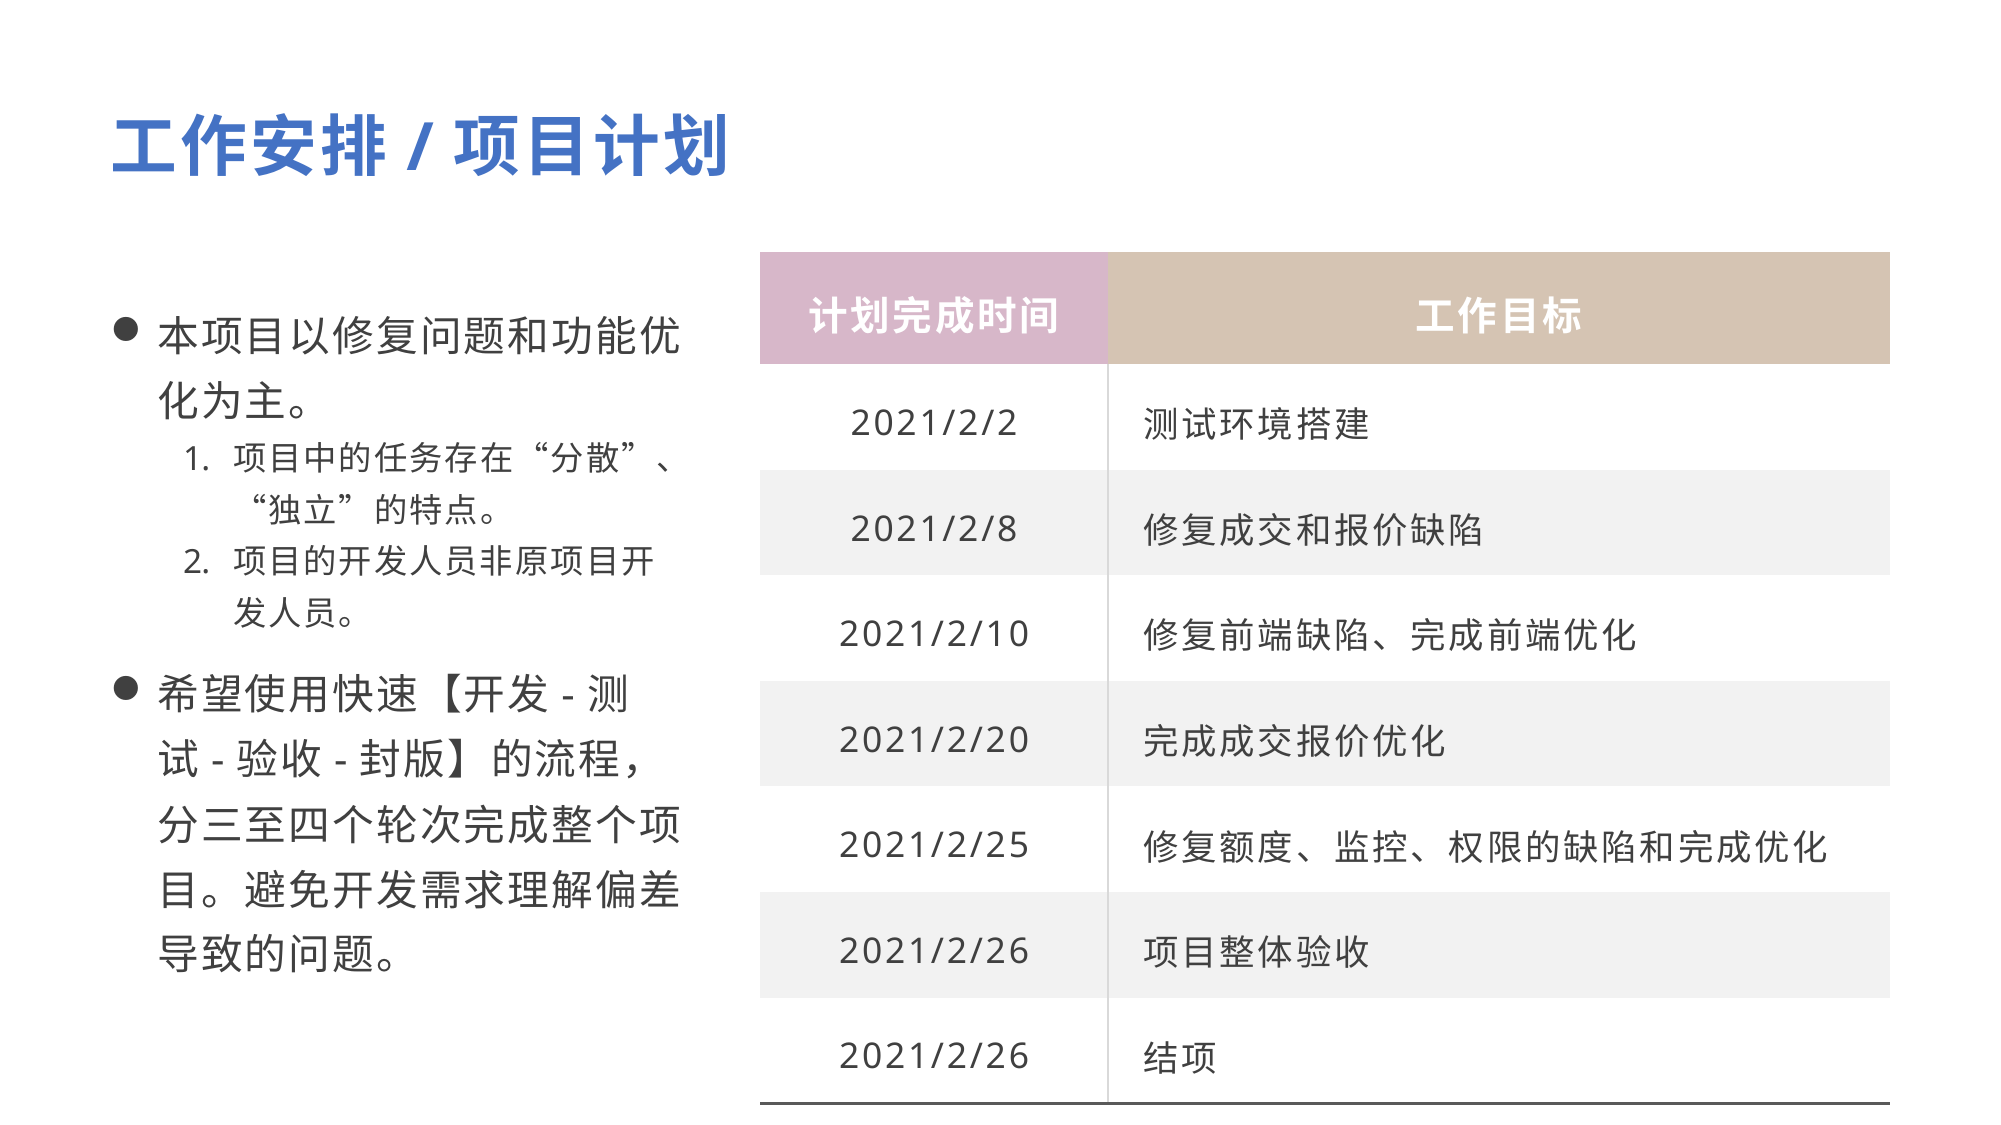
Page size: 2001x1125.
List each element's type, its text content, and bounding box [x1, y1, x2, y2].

table_cell 完成成交报价优化 [1109, 681, 1890, 786]
table_cell 修复前端缺陷、完成前端优化 [1109, 575, 1890, 681]
table_cell 2021/2/20 [760, 681, 1107, 786]
table_cell 测试环境搭建 [1109, 364, 1890, 470]
table_cell 2021/2/2 [760, 364, 1107, 470]
table_header 计划完成时间 [760, 252, 1108, 364]
table_cell 2021/2/8 [760, 470, 1107, 575]
table_cell 2021/2/25 [760, 786, 1107, 892]
table_cell 项目整体验收 [1109, 892, 1890, 998]
table_cell 2021/2/26 [760, 892, 1107, 998]
table_header 工作目标 [1108, 252, 1890, 364]
text_box 工作安排/项目计划 [99, 99, 1900, 225]
text_box 本项目以修复问题和功能优化为主。 项目中的任务存在“分散”、“独立”的特点。 项目的开发人员非原项目开发人员。 希望使用快速【开发-测试-验收-封版】的流程，分三至四个轮次完成整个项目。避免开发需求理解偏差导致的问题。 [99, 248, 700, 1025]
table_cell 修复成交和报价缺陷 [1109, 470, 1890, 575]
table_cell 修复额度、监控、权限的缺陷和完成优化 [1109, 786, 1890, 892]
table_cell 2021/2/26 [760, 998, 1107, 1102]
table_cell 2021/2/10 [760, 575, 1107, 681]
table_cell 结项 [1109, 998, 1890, 1102]
